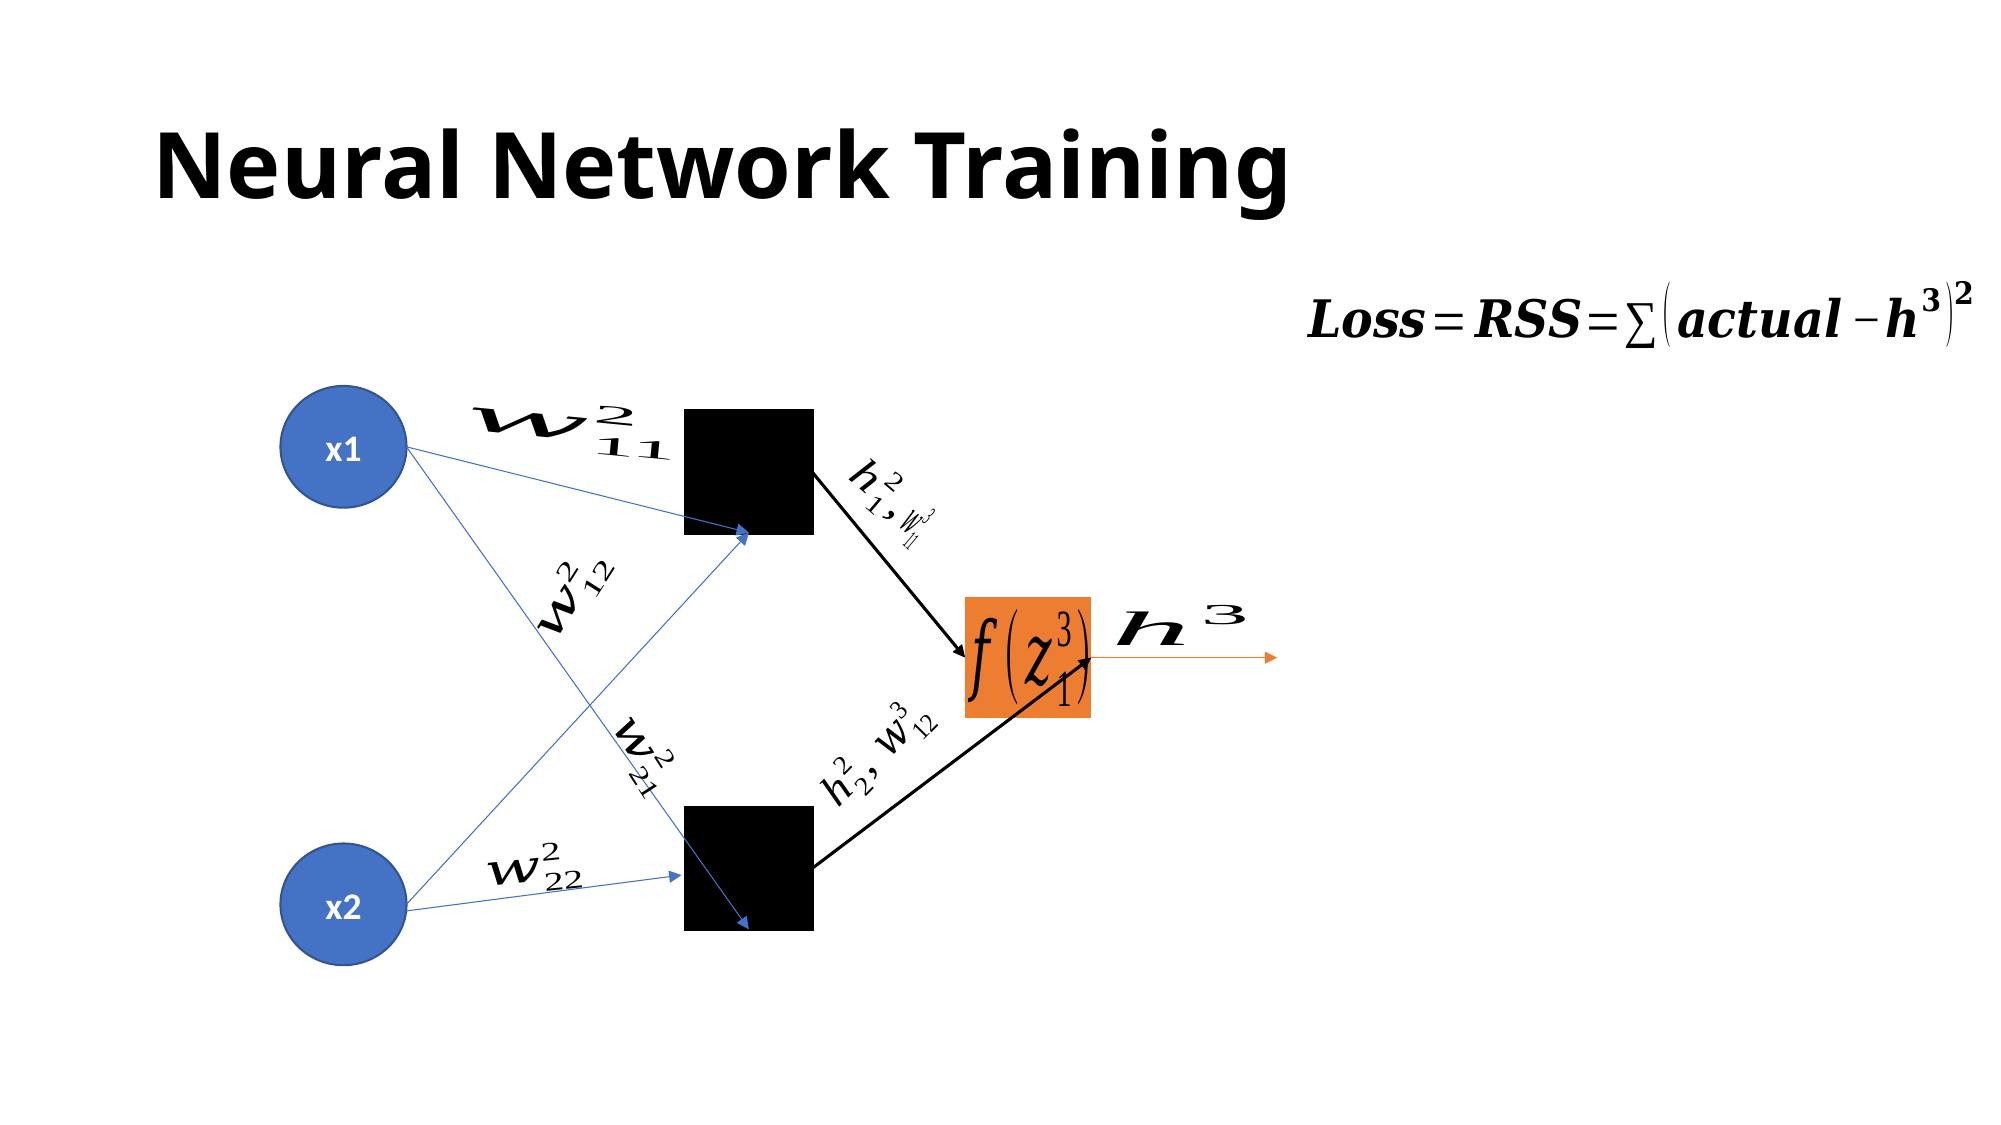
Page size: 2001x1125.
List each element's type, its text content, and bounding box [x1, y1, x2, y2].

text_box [406, 905, 682, 911]
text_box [811, 700, 984, 869]
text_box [811, 471, 984, 615]
text_box x1 [279, 384, 408, 509]
title Neural Network Training [137, 59, 1863, 278]
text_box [406, 446, 686, 471]
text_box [406, 471, 686, 905]
text_box x2 [279, 842, 408, 967]
